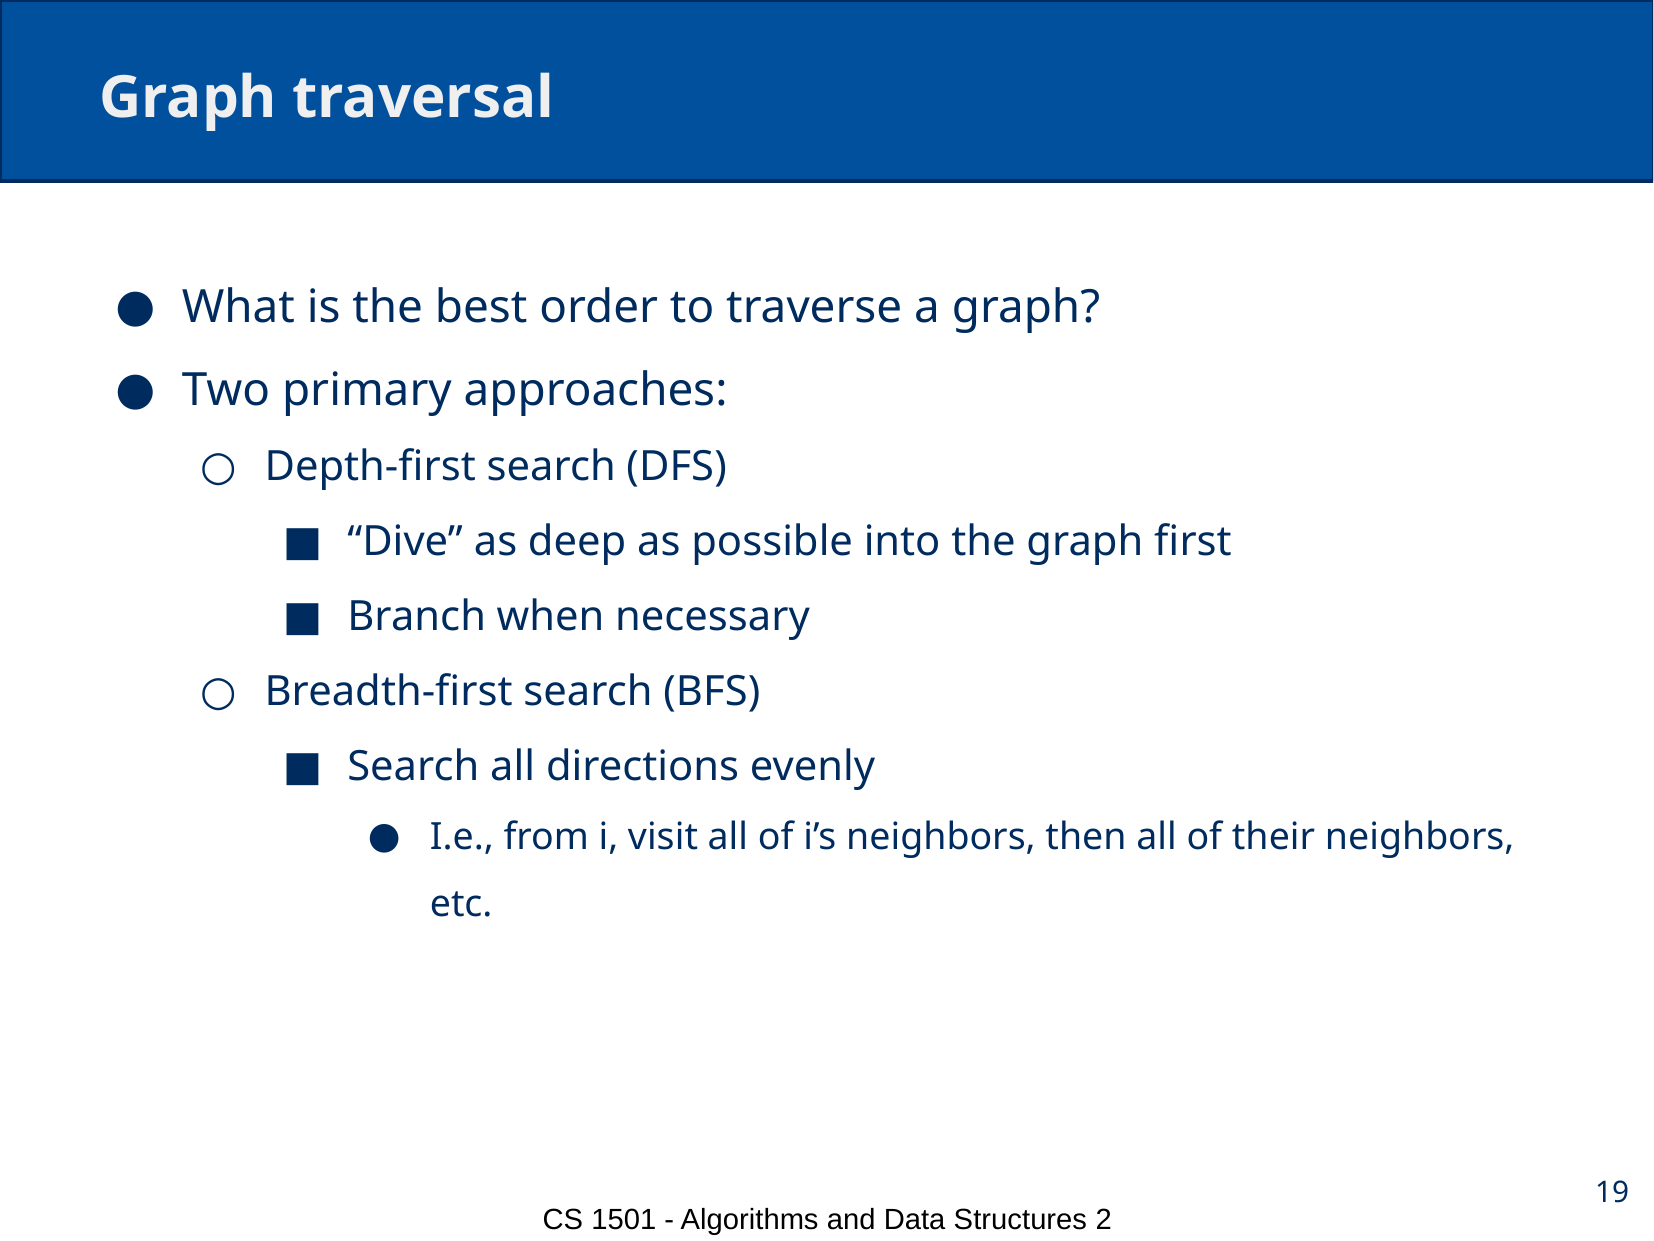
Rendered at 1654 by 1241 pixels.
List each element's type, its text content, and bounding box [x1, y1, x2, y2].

slide_number 19 [1546, 1145, 1647, 1241]
list What is the best order to traverse a graph? Two primary approaches: Depth-first search (DFS) “Dive” as deep as possible into the graph first Branch when necessary Breadth-first search (BFS) Search all directions evenly I.e., from i, visit all of i’s neighbors, then all of their neighbors, etc. [82, 232, 1571, 1188]
title Graph traversal [82, 36, 1571, 146]
footer CS 1501 - Algorithms and Data Structures 2 [423, 1202, 1232, 1241]
